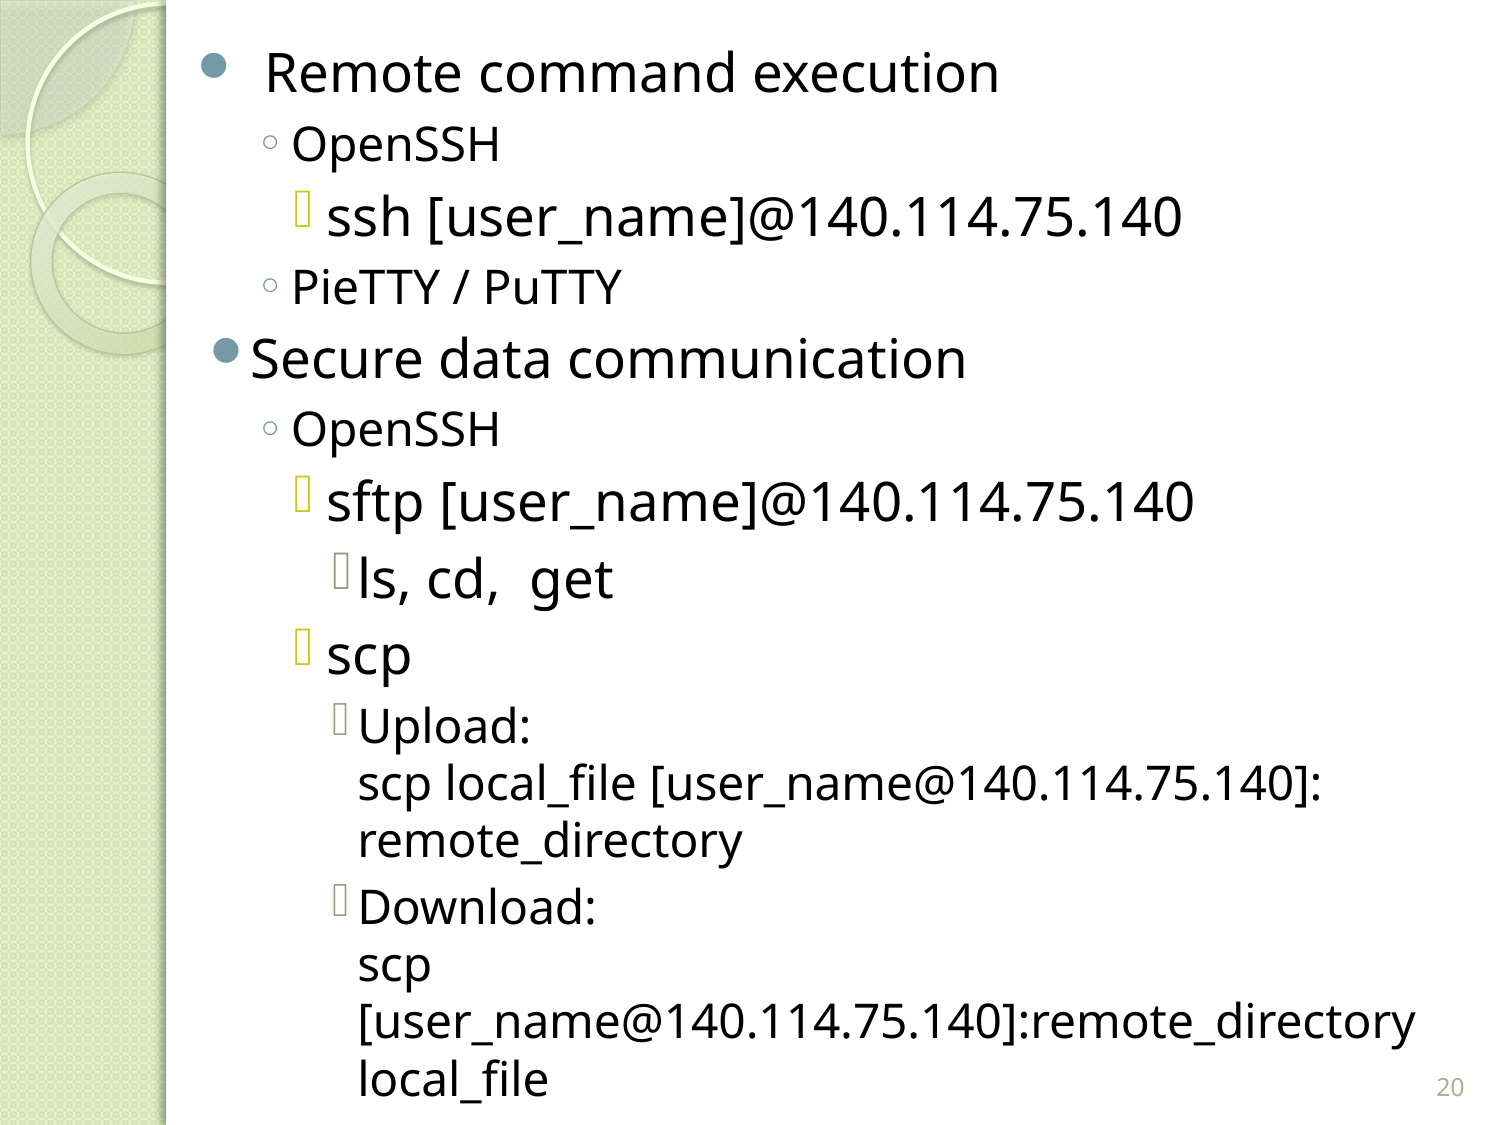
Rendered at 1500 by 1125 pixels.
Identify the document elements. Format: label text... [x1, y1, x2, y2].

list Remote command execution OpenSSH ssh [user_name]@140.114.75.140 PieTTY / PuTTY Secure data communication OpenSSH sftp [user_name]@140.114.75.140 ls, cd, get scp Upload: scp local_file [user_name@140.114.75.140]: remote_directory Download: scp [user_name@140.114.75.140]:remote_directory local_file [183, 30, 1500, 1125]
slide_number 20 [1413, 1034, 1488, 1113]
